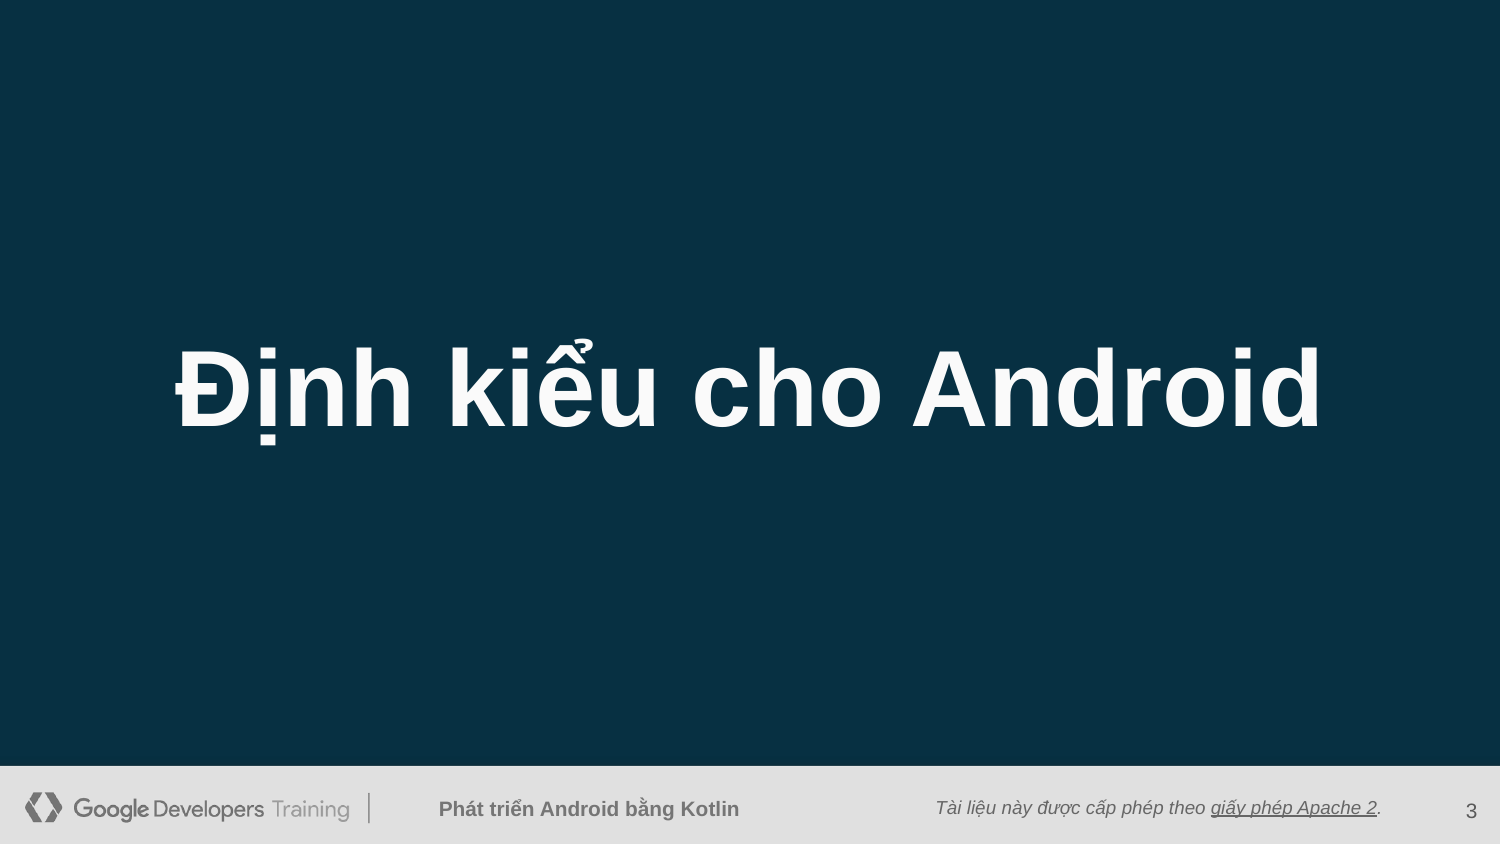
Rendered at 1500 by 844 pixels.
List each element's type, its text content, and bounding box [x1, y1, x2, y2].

picture [0, 0, 1500, 844]
text_box Định kiểu cho Android [51, 0, 1449, 766]
slide_number ‹#› [1402, 777, 1493, 842]
